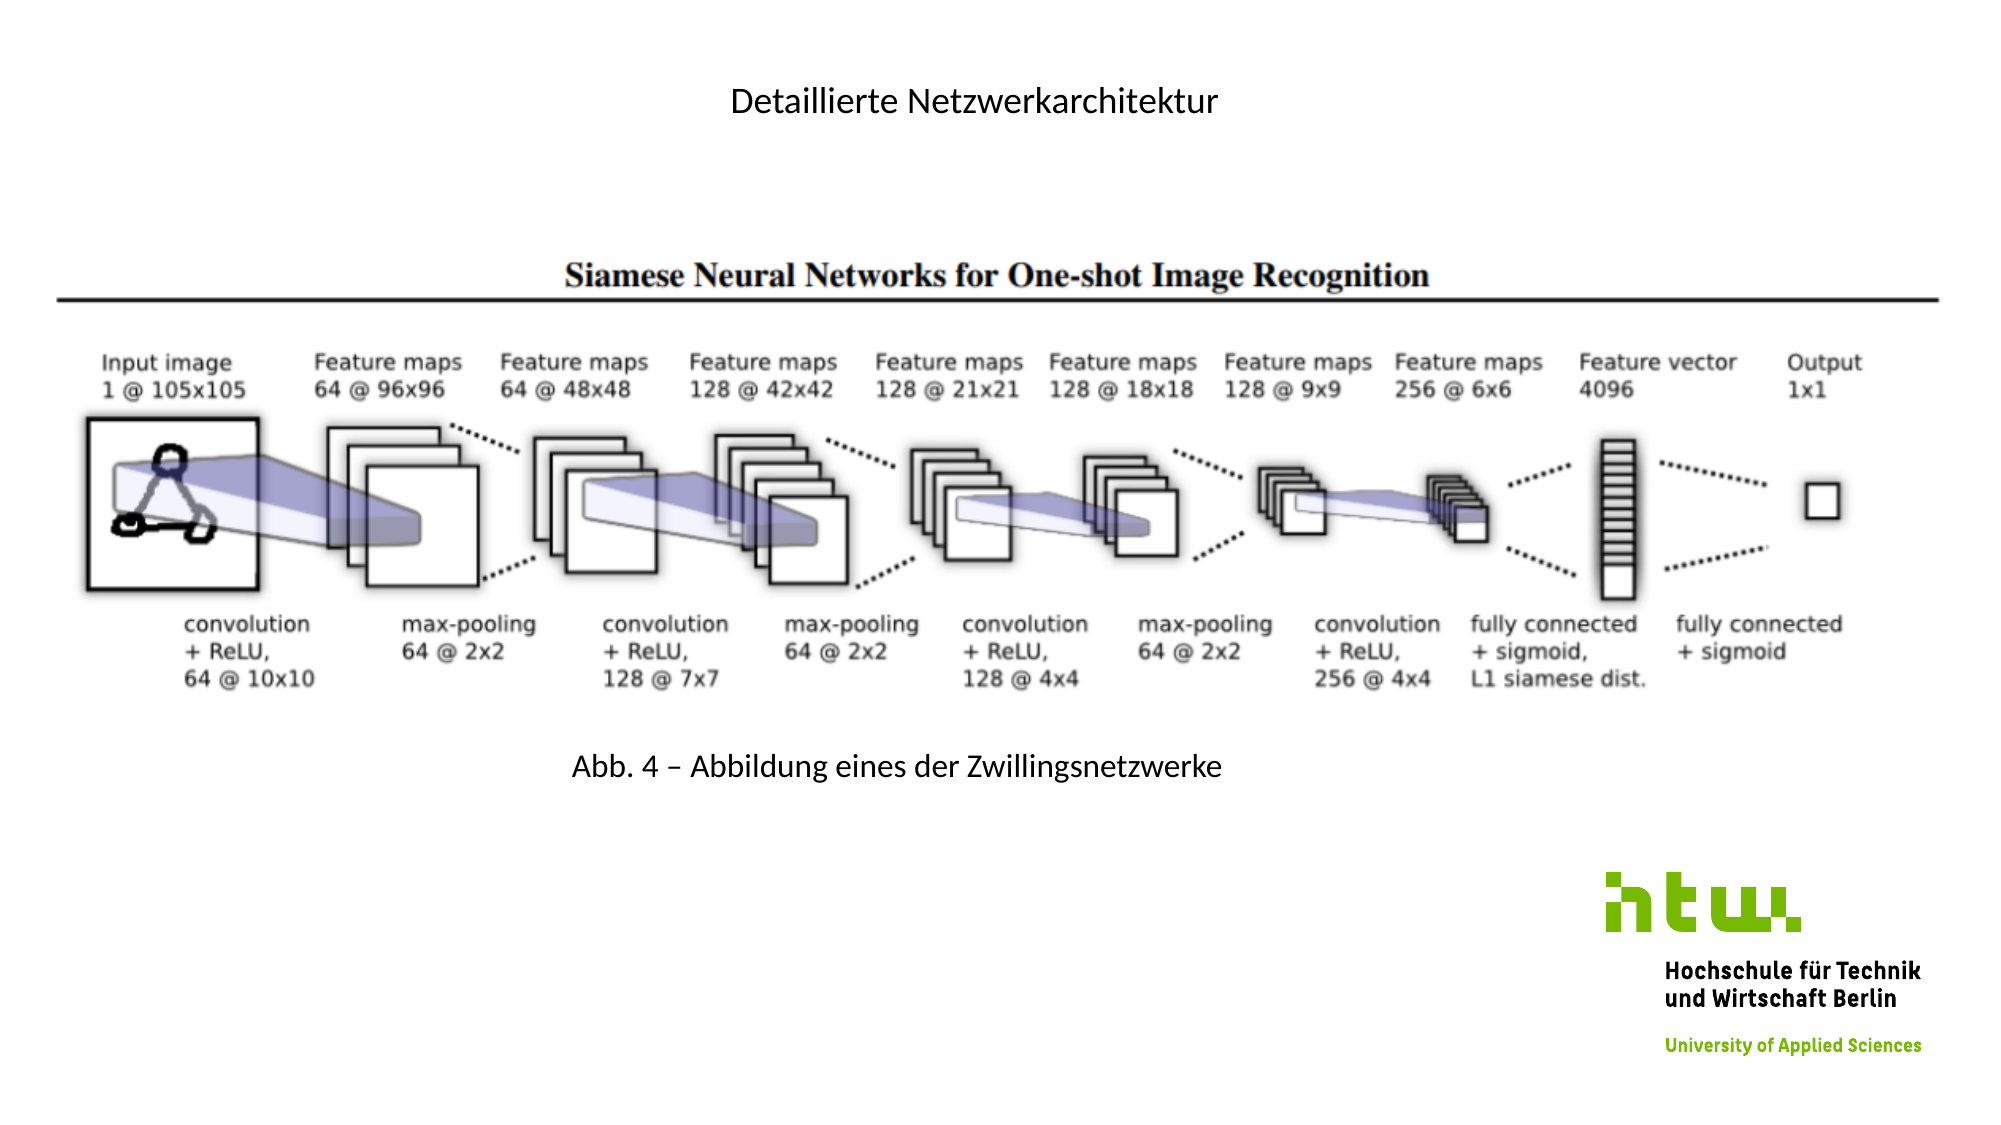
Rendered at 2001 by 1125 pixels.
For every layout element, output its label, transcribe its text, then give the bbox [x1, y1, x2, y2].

text_box Abb. 4 – Abbildung eines der Zwillingsnetzwerke [557, 750, 1244, 792]
picture [44, 204, 1955, 750]
text_box Detaillierte Netzwerkarchitektur [715, 68, 1244, 174]
